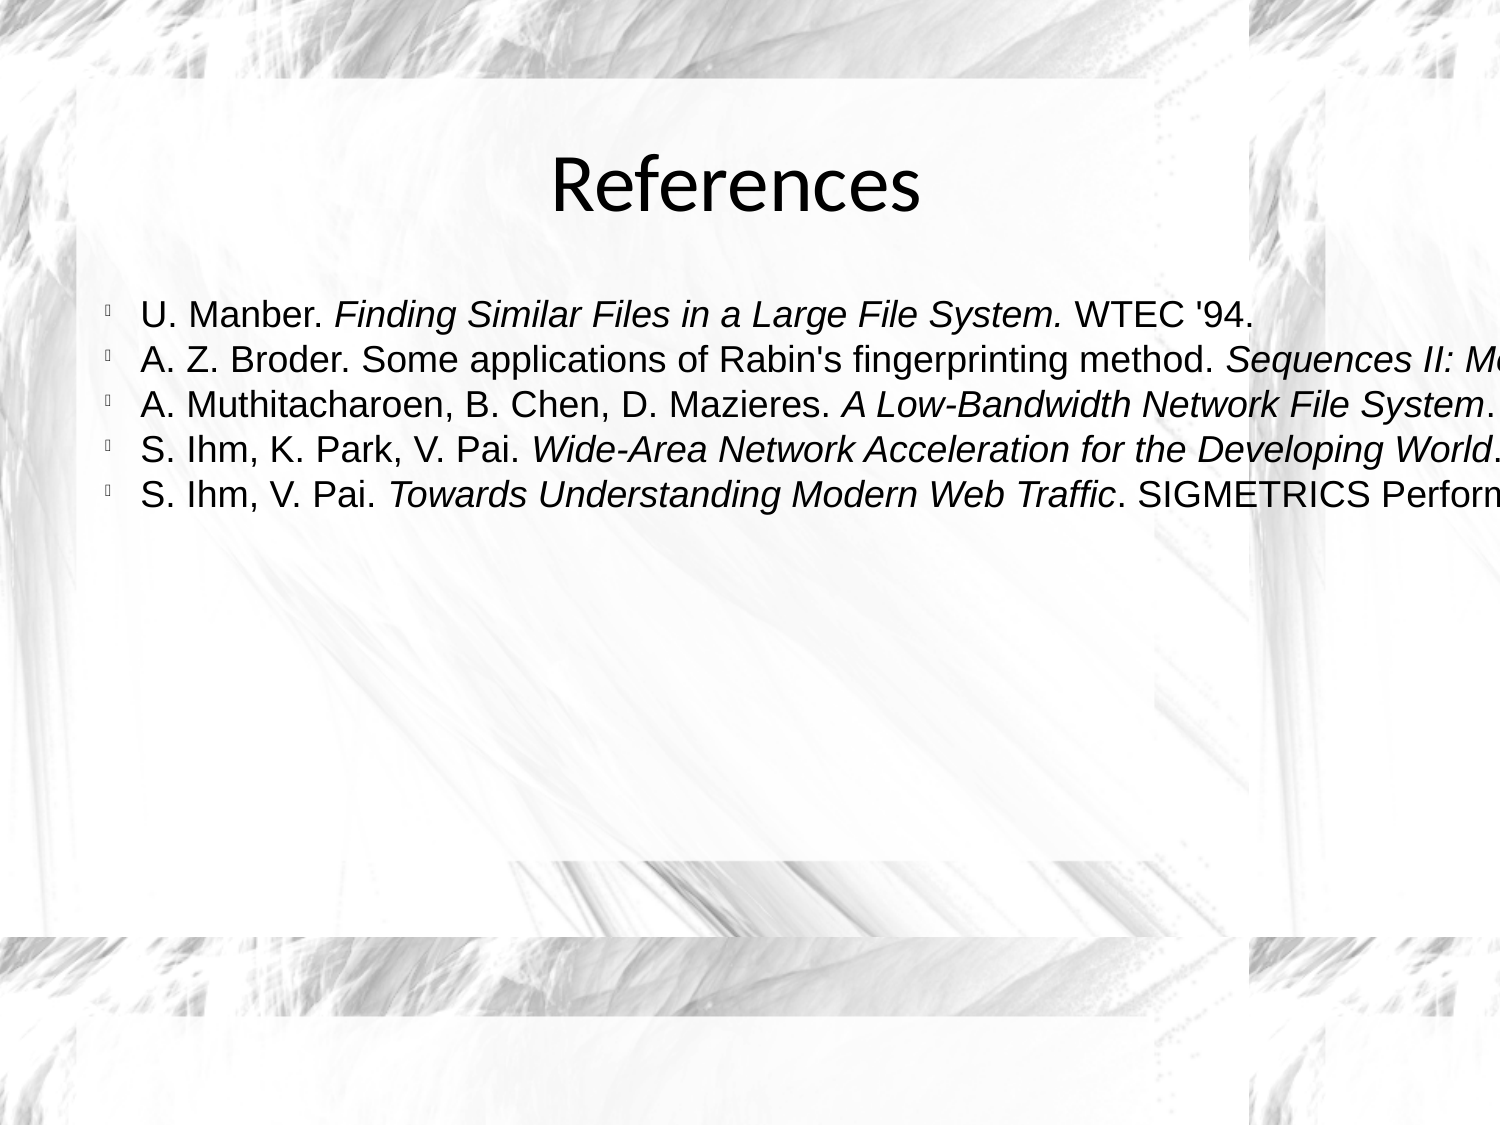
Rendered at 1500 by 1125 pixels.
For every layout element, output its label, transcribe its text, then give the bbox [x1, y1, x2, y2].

text_box U. Manber. Finding Similar Files in a Large File System. WTEC '94. A. Z. Broder. Some applications of Rabin's fingerprinting method. Sequences II: Methods in Communications, Security, and Computer Science. Springer-Verlag '93. A. Muthitacharoen, B. Chen, D. Mazieres. A Low-Bandwidth Network File System. SOSP '01. S. Ihm, K. Park, V. Pai. Wide-Area Network Acceleration for the Developing World. Usenix ATC '10. S. Ihm, V. Pai. Towards Understanding Modern Web Traffic. SIGMETRICS Performance Evaluation '11. [105, 290, 1426, 943]
text_box References [107, 101, 1366, 254]
picture [0, 0, 1500, 1125]
